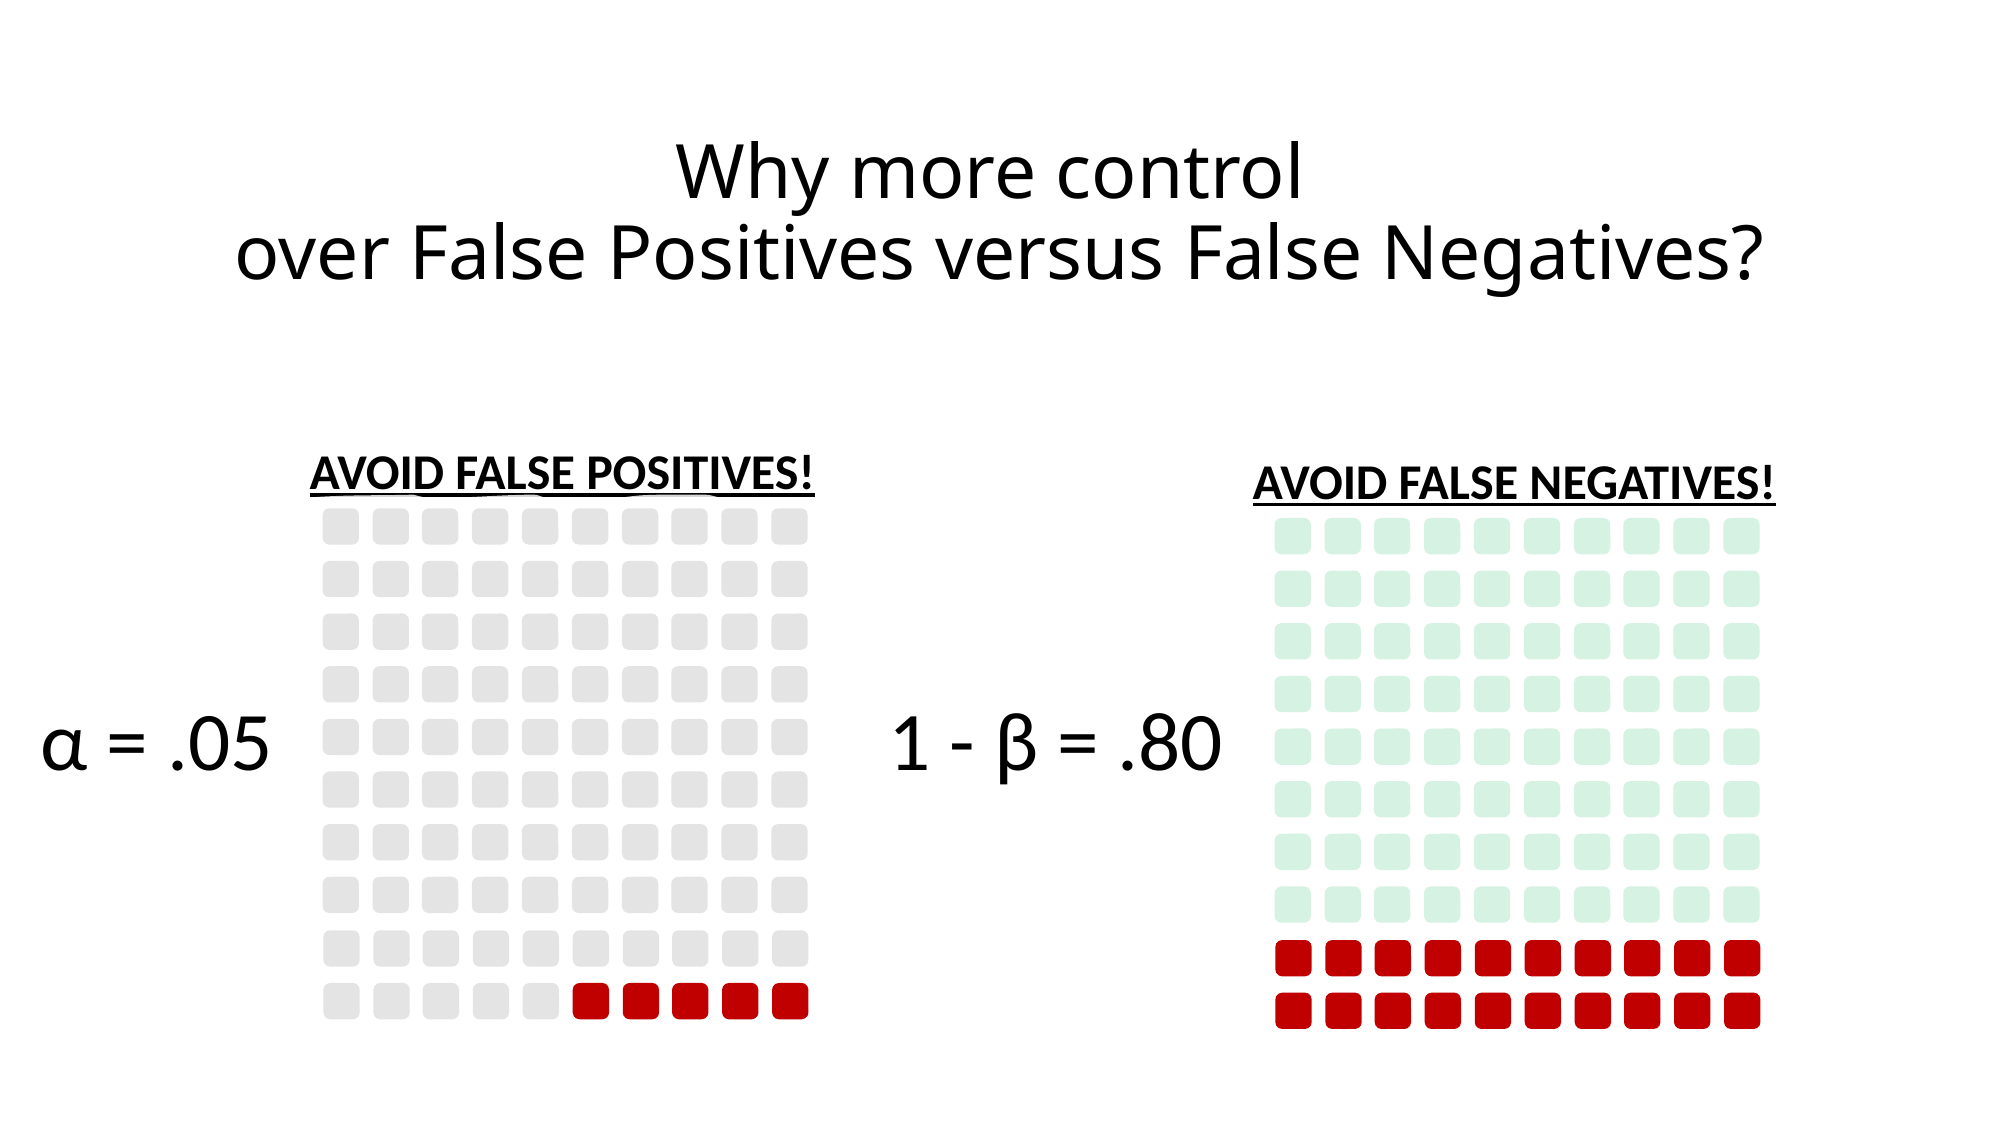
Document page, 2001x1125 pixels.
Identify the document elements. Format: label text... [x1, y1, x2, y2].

text_box [1474, 992, 1512, 1029]
list AVOID FALSE POSITIVES! [137, 304, 988, 1019]
text_box [1674, 940, 1711, 977]
text_box [1267, 508, 1772, 932]
title Why more control over False Positives versus False Negatives? [137, 106, 1863, 324]
text_box [1524, 992, 1562, 1029]
text_box [572, 982, 610, 1020]
text_box [722, 982, 759, 1020]
text_box α = .05 [0, 694, 304, 781]
list AVOID FALSE NEGATIVES! [1089, 314, 1940, 1028]
text_box [1474, 940, 1512, 977]
text_box [1325, 940, 1362, 977]
text_box [1724, 940, 1761, 977]
text_box [772, 982, 809, 1020]
text_box [1724, 992, 1761, 1029]
text_box [672, 982, 709, 1020]
text_box 1 - β = .80 [871, 693, 1241, 780]
text_box [1325, 992, 1362, 1029]
text_box [1374, 940, 1412, 977]
text_box [622, 982, 660, 1020]
text_box [1524, 940, 1562, 977]
text_box [1275, 940, 1312, 977]
text_box [1424, 940, 1462, 977]
text_box [1574, 992, 1612, 1029]
text_box [1424, 992, 1462, 1029]
text_box [1574, 940, 1612, 977]
text_box [1275, 992, 1312, 1029]
text_box [1674, 992, 1711, 1029]
text_box [280, 493, 841, 1049]
text_box [1624, 992, 1661, 1029]
text_box [1624, 940, 1661, 977]
text_box [1374, 992, 1412, 1029]
